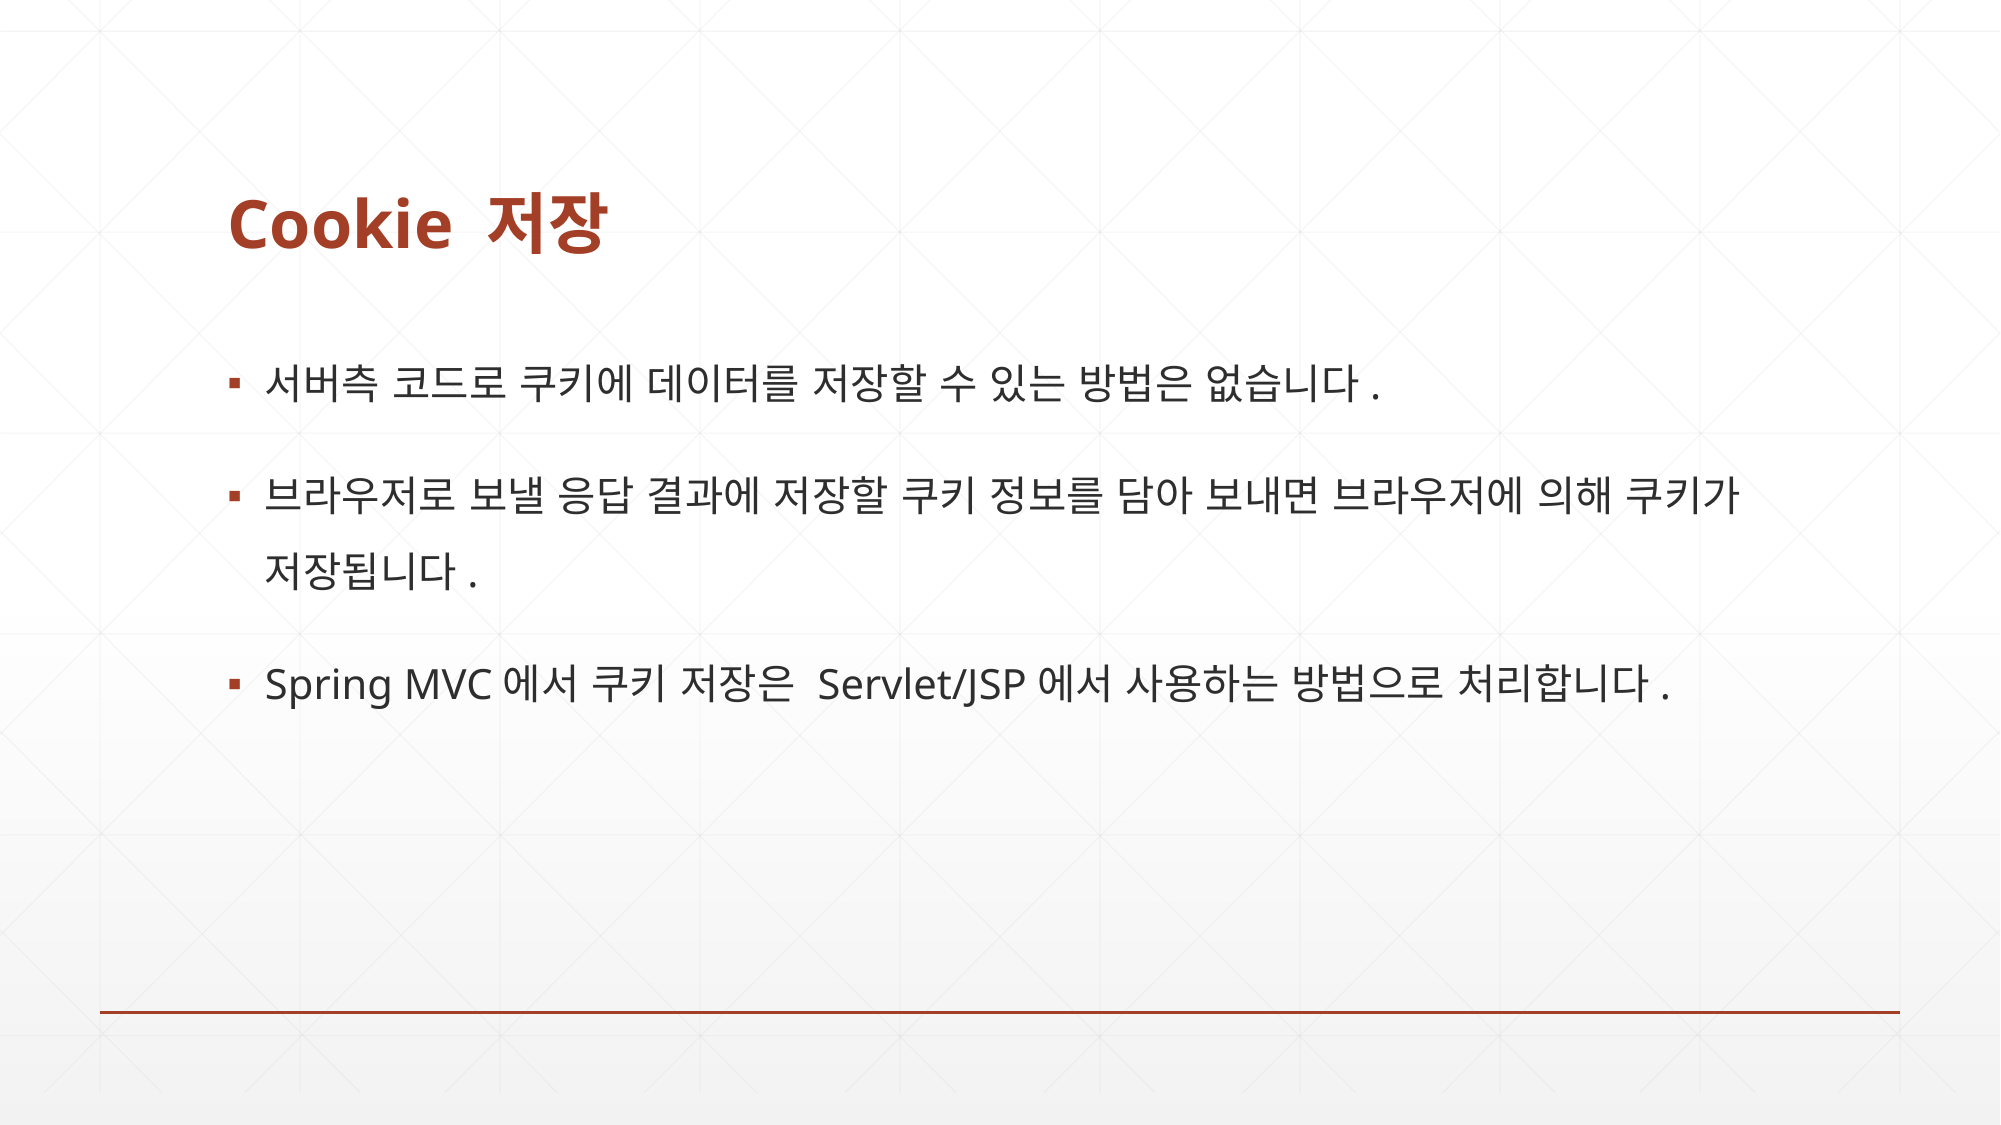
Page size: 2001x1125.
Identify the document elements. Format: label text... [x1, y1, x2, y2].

title Cookie 저장 [212, 82, 1788, 271]
list 서버측 코드로 쿠키에 데이터를 저장할 수 있는 방법은 없습니다. 브라우저로 보낼 응답 결과에 저장할 쿠키 정보를 담아 보내면 브라우저에 의해 쿠키가 저장됩니다. Spring MVC에서 쿠키 저장은 Servlet/JSP에서 사용하는 방법으로 처리합니다. [212, 324, 1788, 950]
